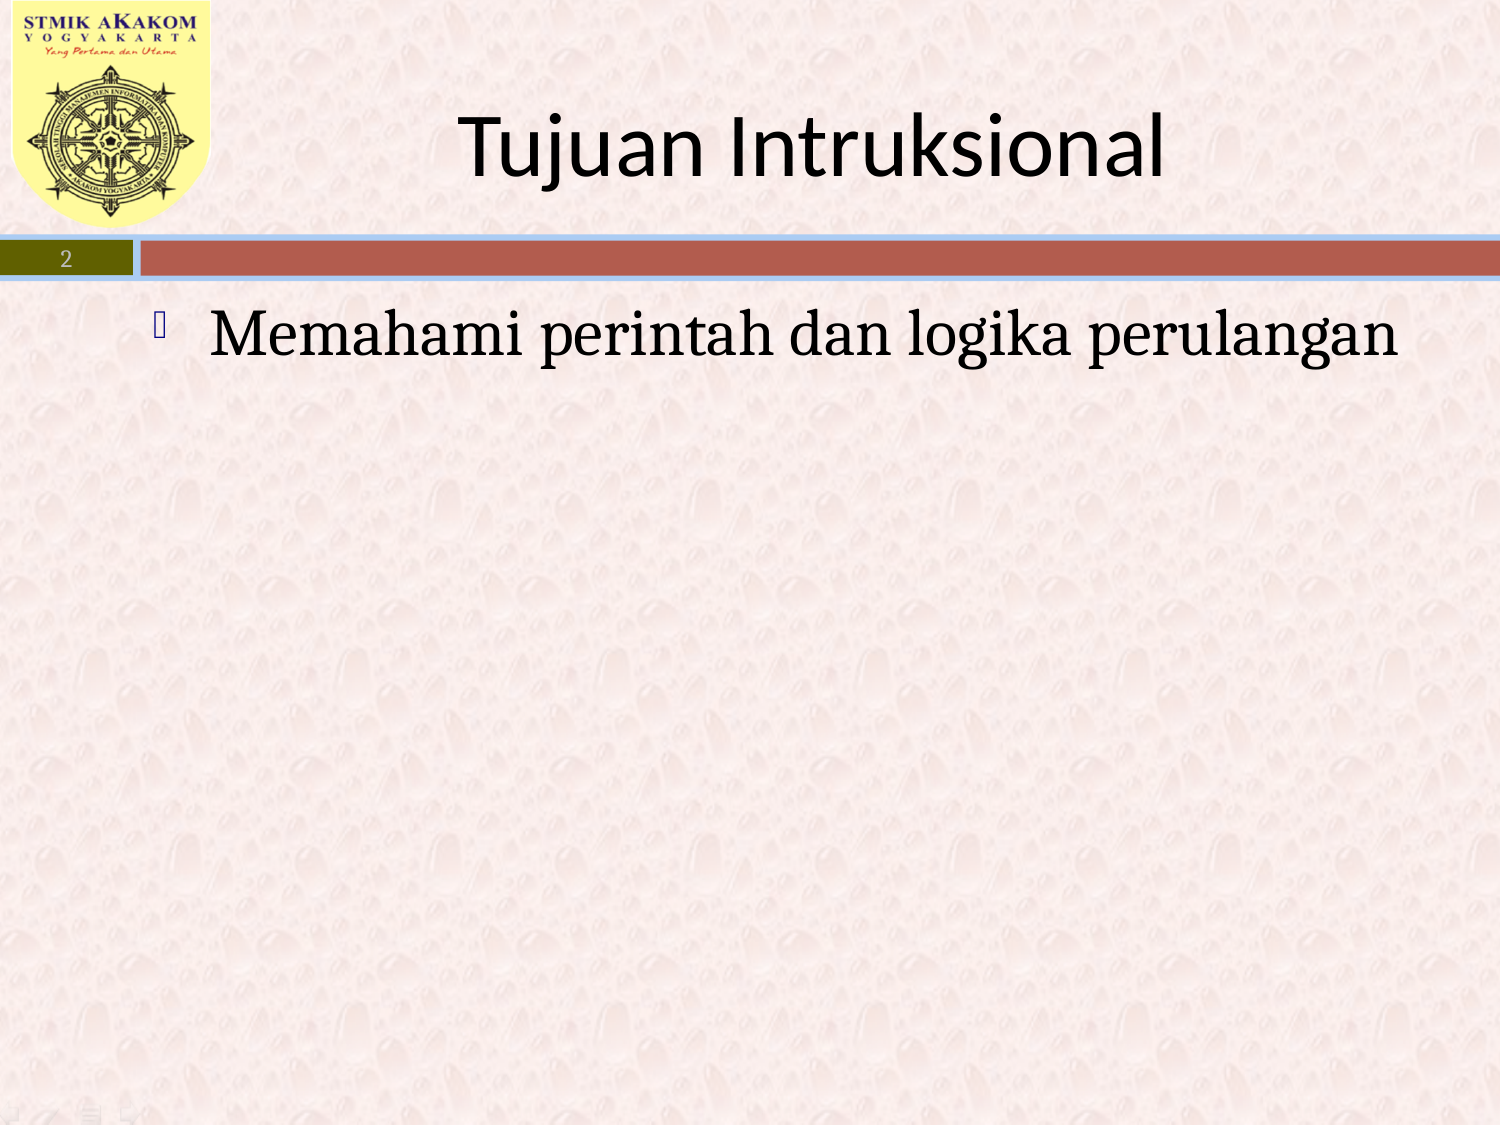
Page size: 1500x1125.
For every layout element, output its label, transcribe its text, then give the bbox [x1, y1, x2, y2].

slide_number 2 [0, 234, 133, 282]
title Tujuan Intruksional [138, 46, 1489, 234]
list Memahami perintah dan logika perulangan [138, 281, 1489, 1076]
picture [11, 0, 211, 232]
